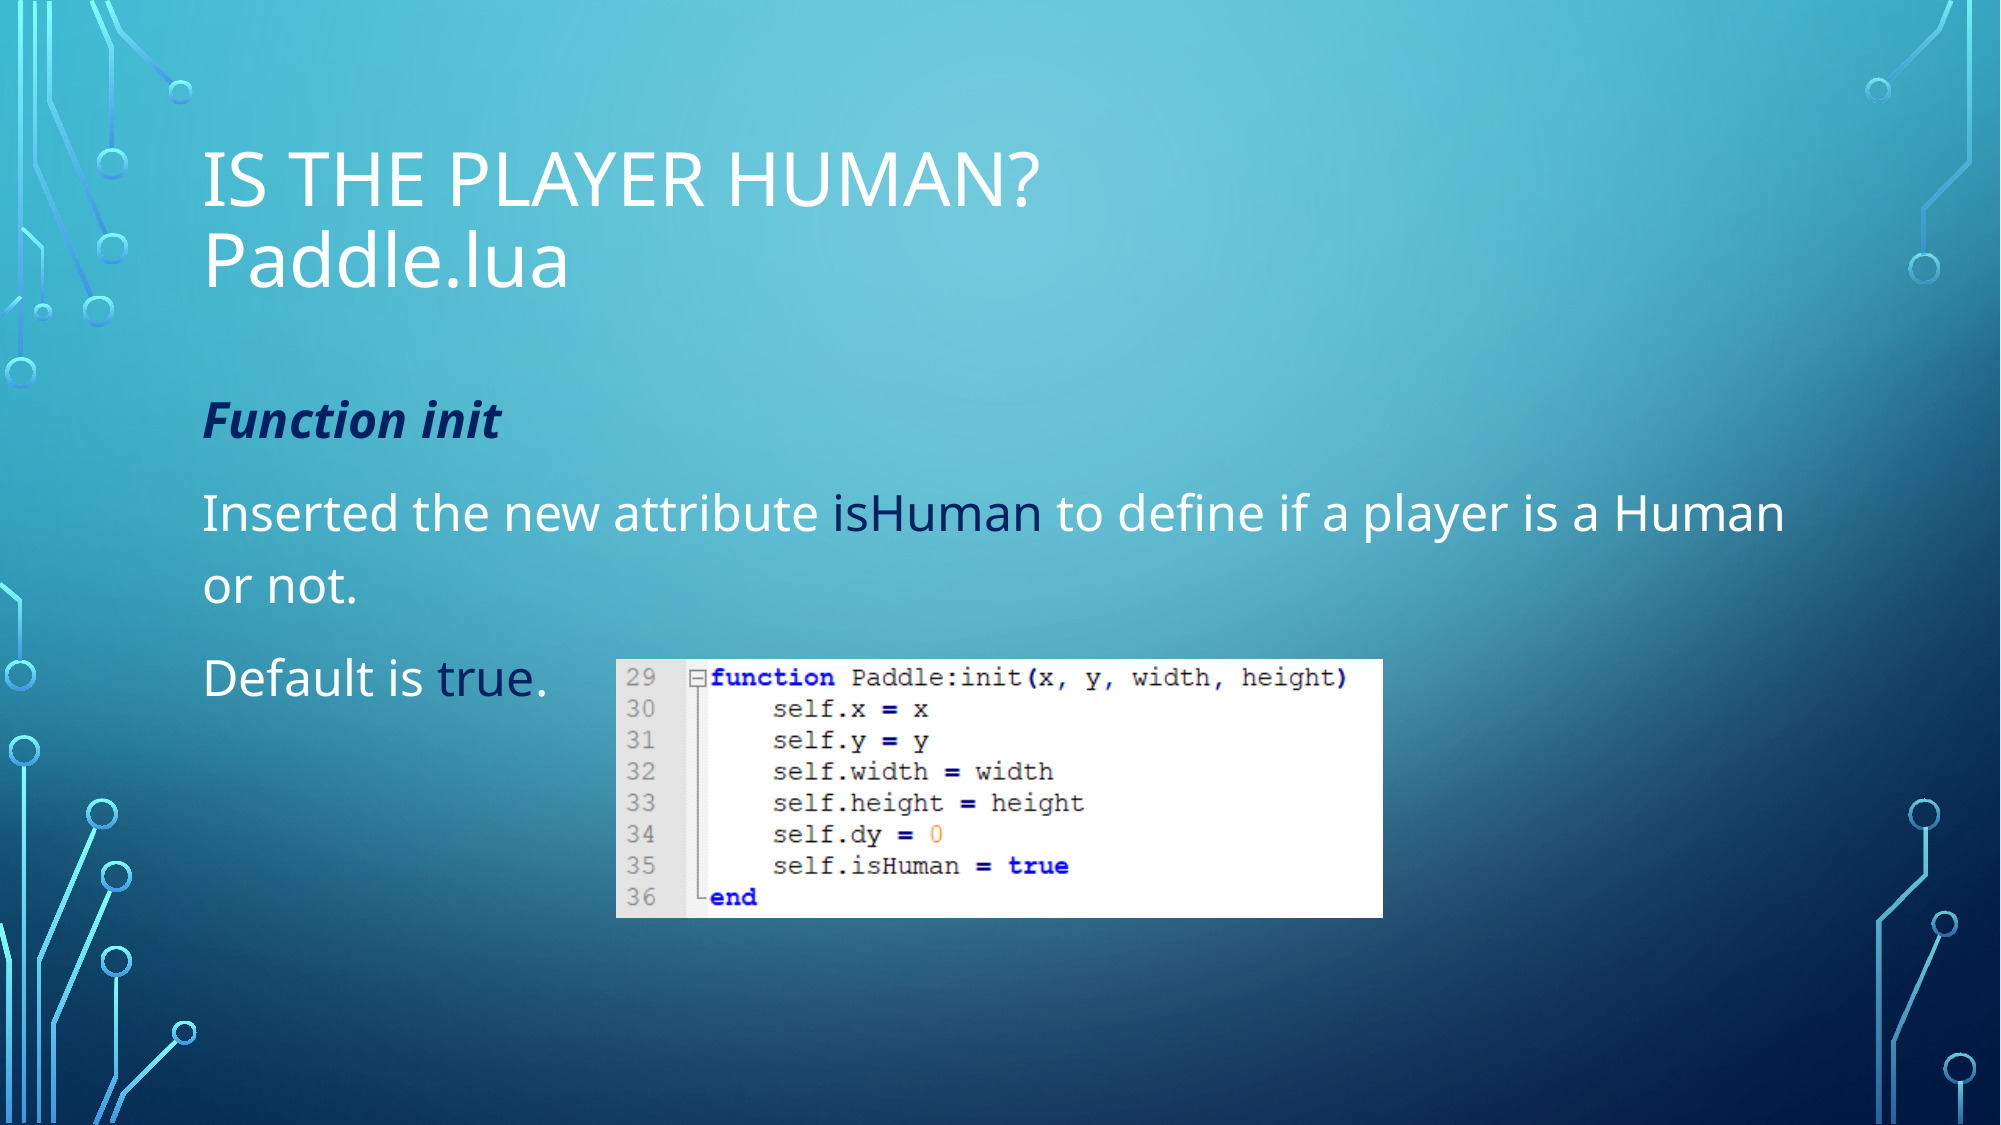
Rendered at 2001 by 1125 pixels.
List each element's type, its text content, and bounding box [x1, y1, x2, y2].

list Function init Inserted the new attribute isHuman to define if a player is a Human or not. Default is true. [187, 369, 1813, 950]
title Is the player human? Paddle.lua [187, 101, 1813, 344]
picture [616, 659, 1383, 918]
